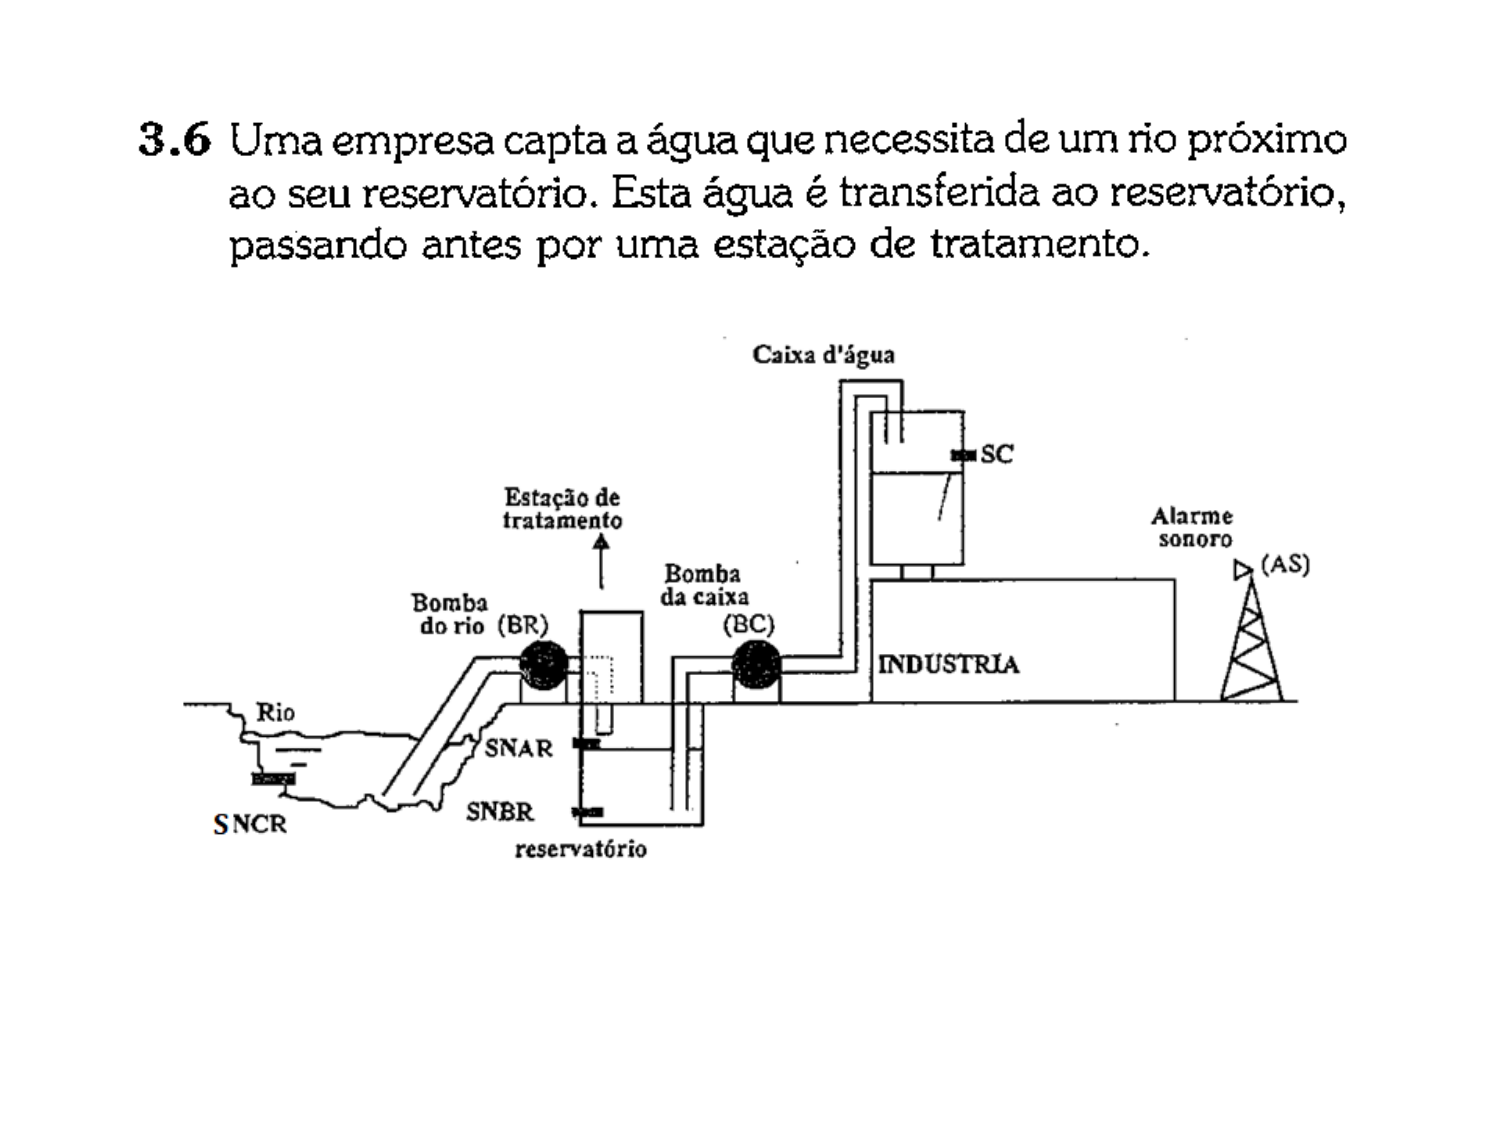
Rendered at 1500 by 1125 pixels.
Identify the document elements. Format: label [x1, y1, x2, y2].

picture [94, 101, 1406, 292]
picture [179, 326, 1321, 869]
